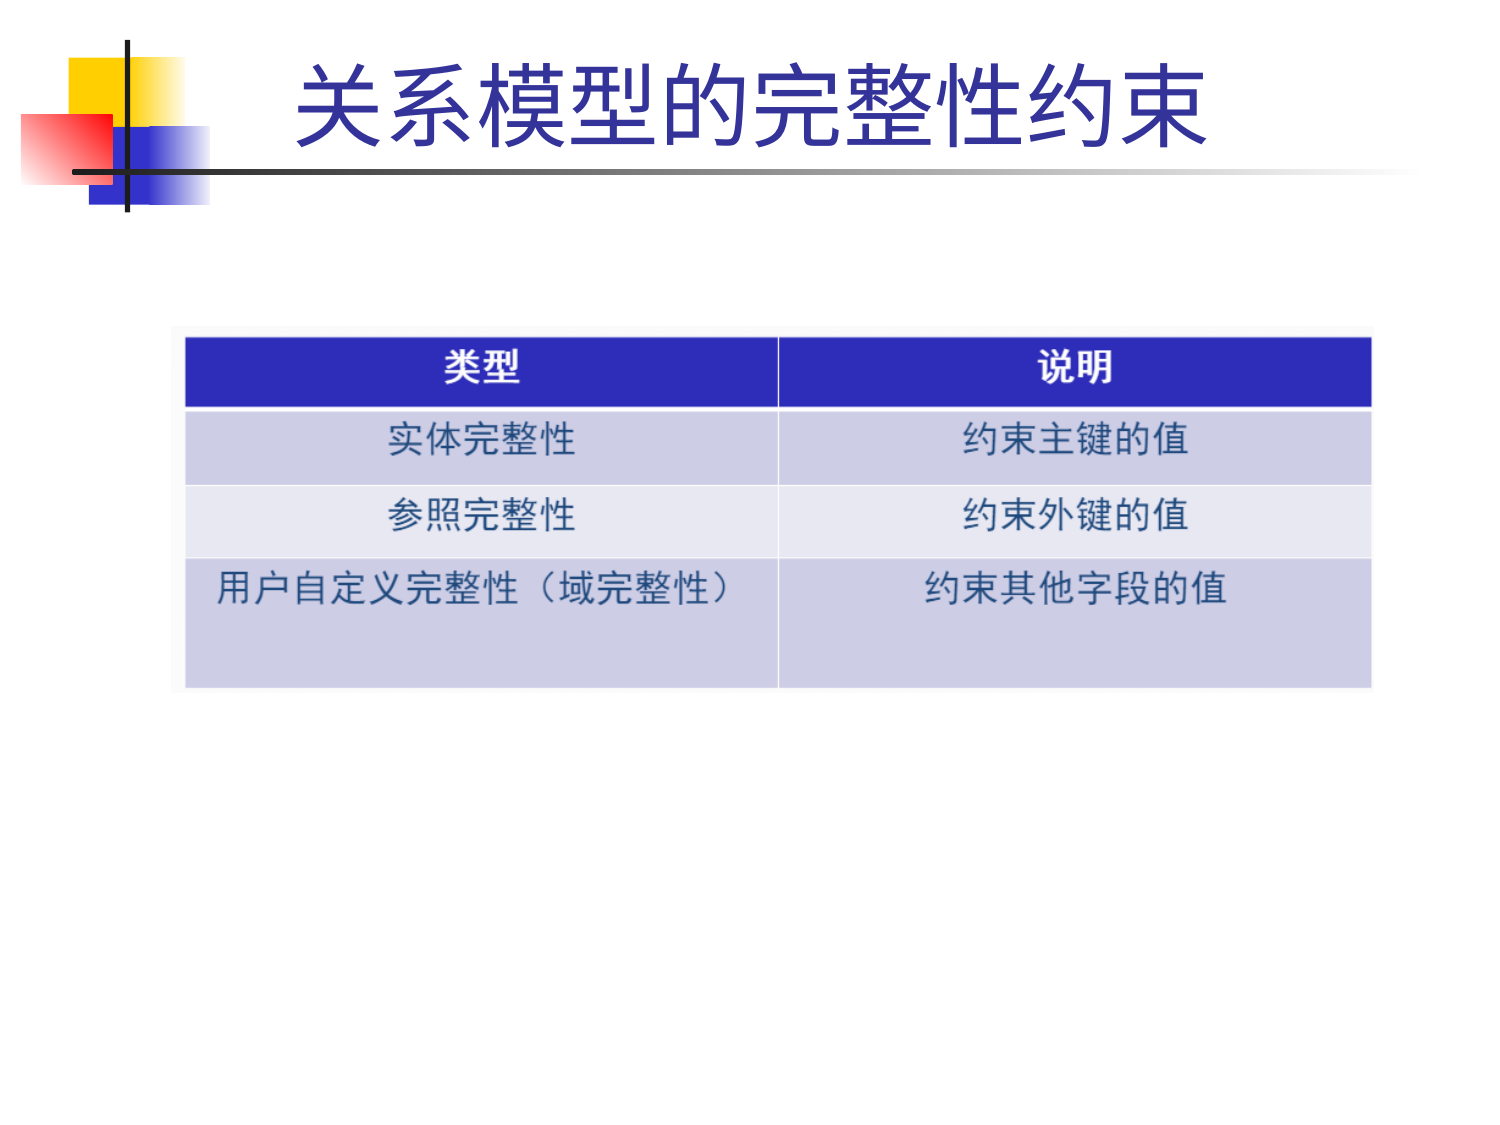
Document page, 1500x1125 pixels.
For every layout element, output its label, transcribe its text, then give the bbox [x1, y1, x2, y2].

picture [171, 326, 1374, 693]
title 关系模型的完整性约束 [112, 37, 1392, 167]
